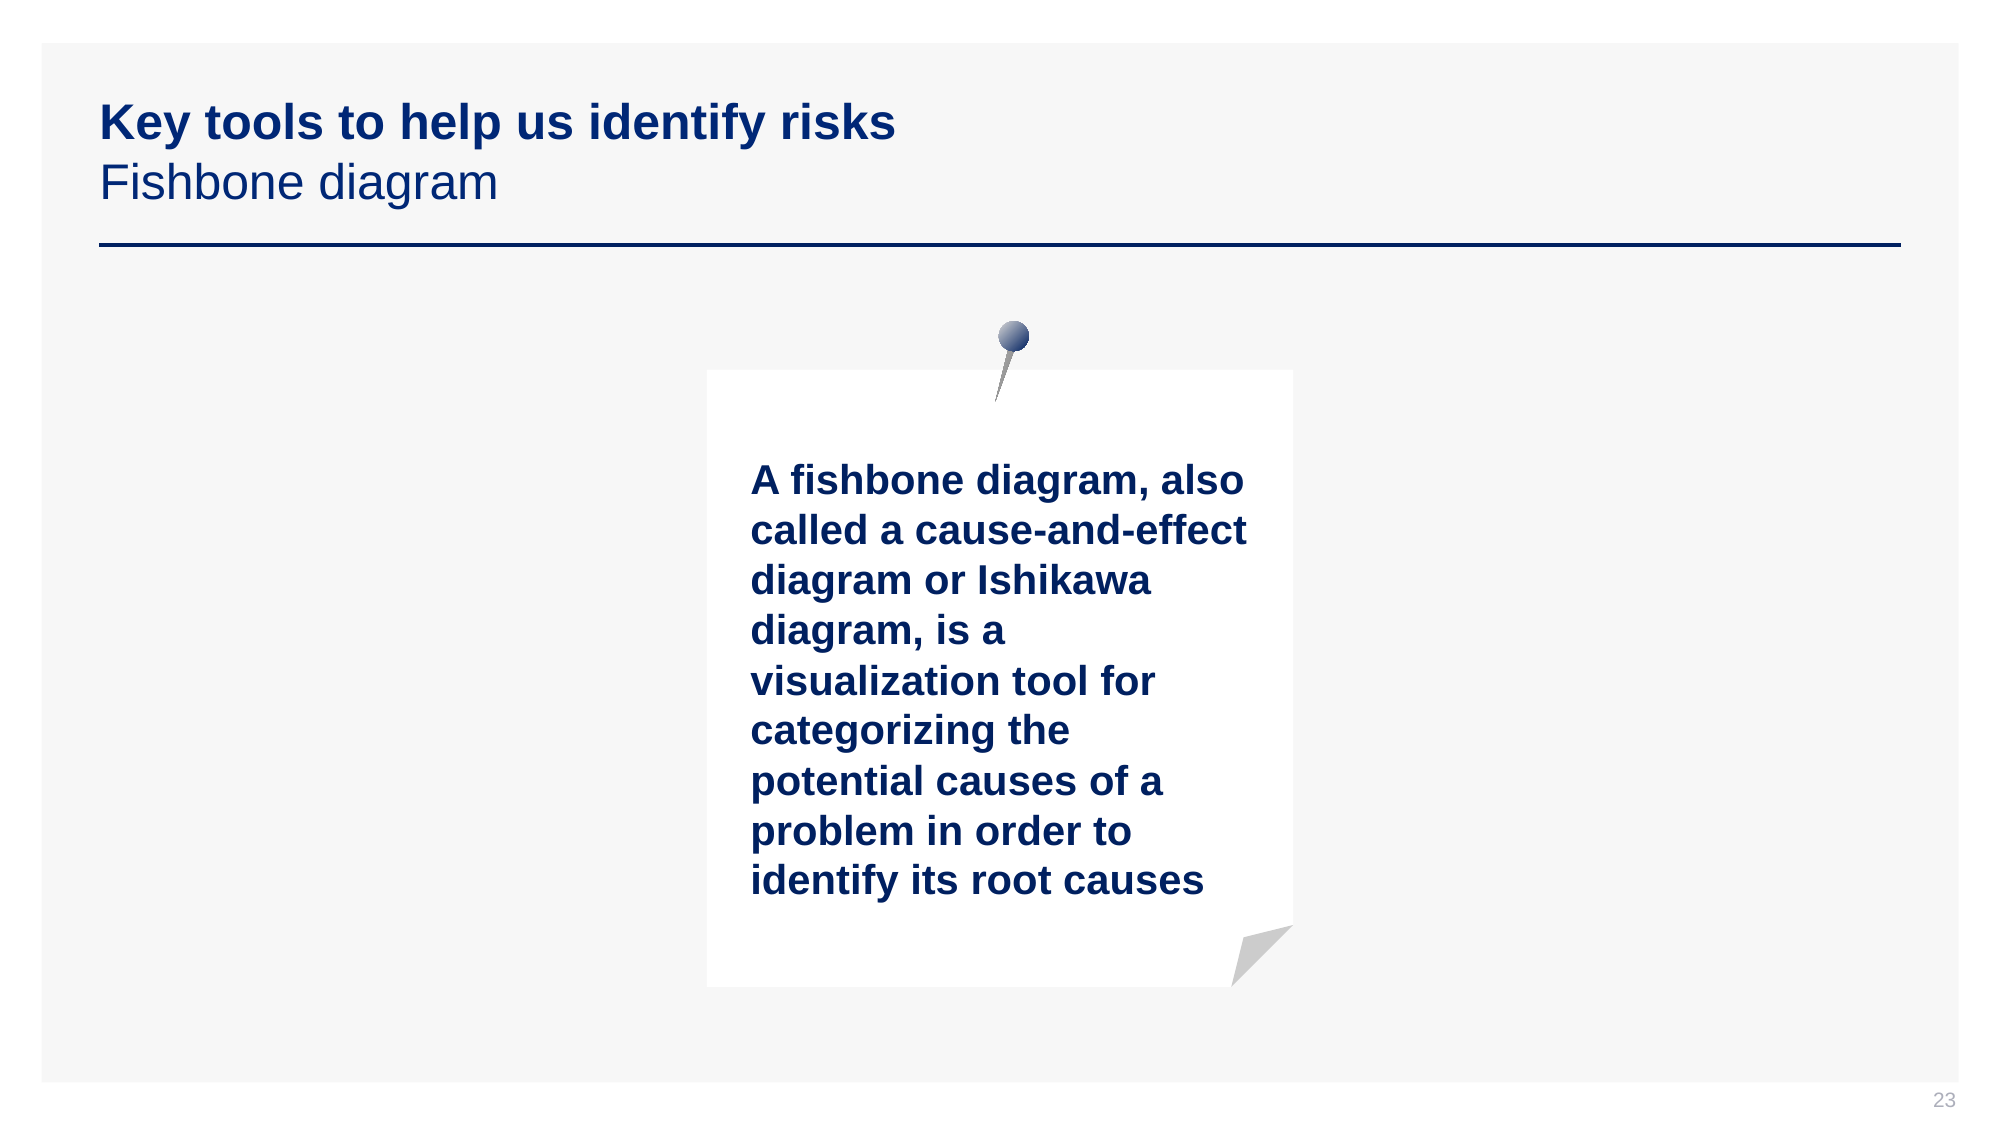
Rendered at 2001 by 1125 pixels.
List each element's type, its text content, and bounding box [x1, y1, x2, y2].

text_box [998, 321, 1029, 352]
title Key tools to help us identify risks Fishbone diagram [84, 59, 1901, 239]
text_box A fishbone diagram, also called a cause-and-effect diagram or Ishikawa diagram, is a visualization tool for categorizing the potential causes of a problem in order to identify its root causes [735, 445, 1265, 911]
text_box [705, 368, 1297, 988]
slide_number 23 [1506, 1088, 1957, 1119]
text_box [995, 350, 1014, 402]
